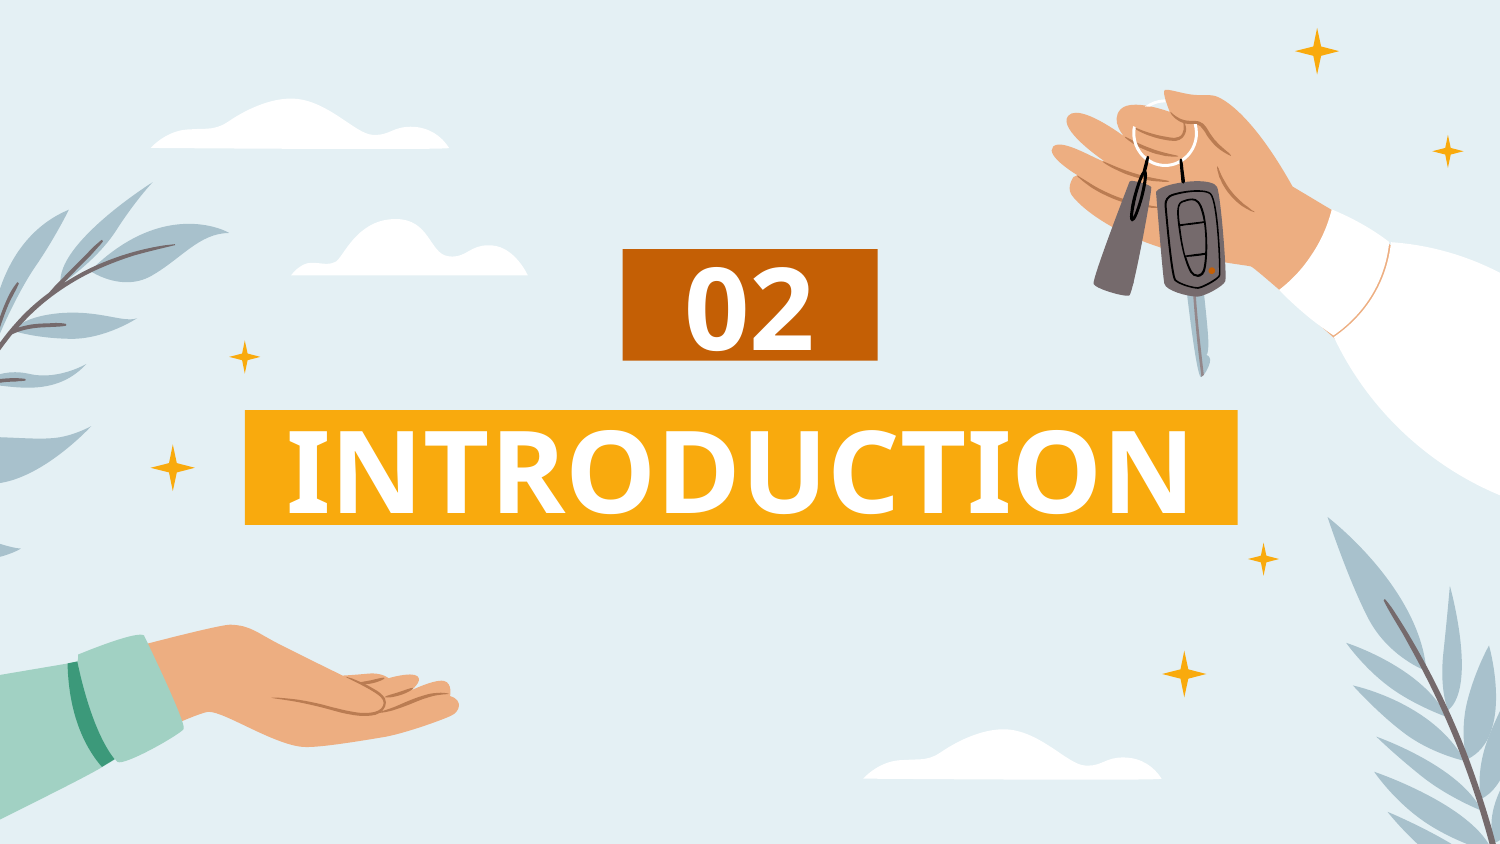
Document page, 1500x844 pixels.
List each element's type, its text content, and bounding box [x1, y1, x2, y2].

title INTRODUCTION [244, 410, 1238, 525]
text_box [1247, 542, 1280, 576]
title 02 [622, 249, 878, 361]
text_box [0, 624, 465, 829]
text_box [1162, 650, 1207, 698]
text_box [229, 340, 261, 374]
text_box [1044, 89, 1500, 502]
text_box [150, 444, 195, 492]
